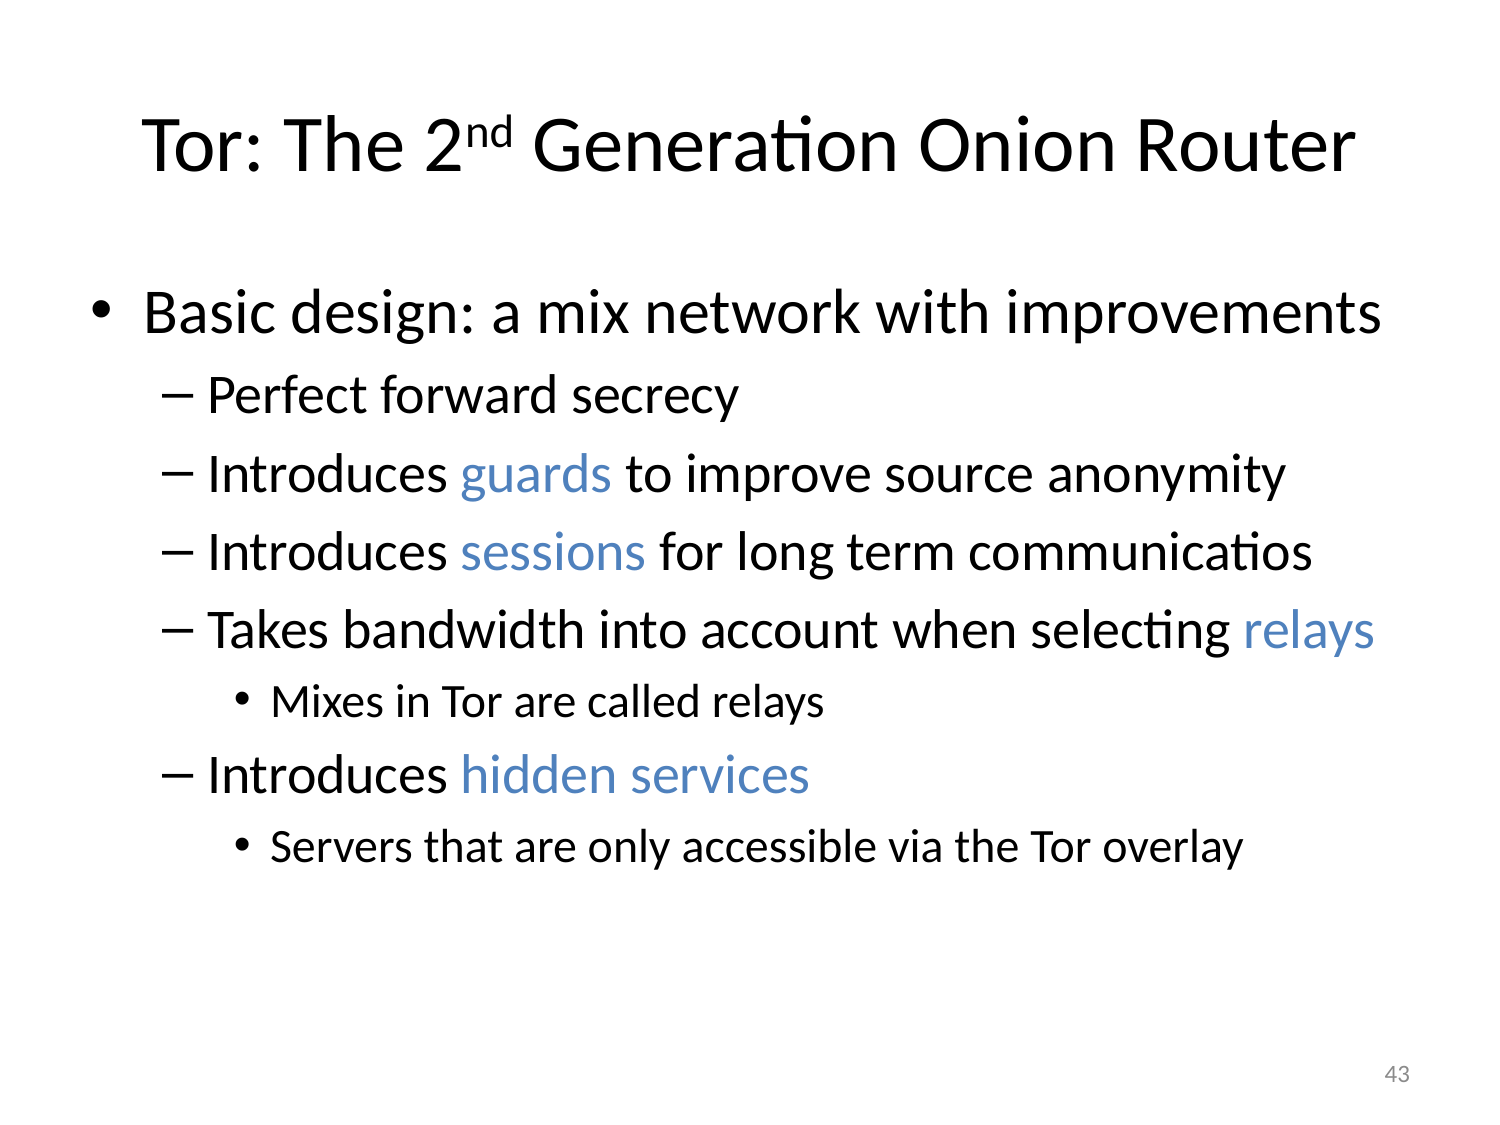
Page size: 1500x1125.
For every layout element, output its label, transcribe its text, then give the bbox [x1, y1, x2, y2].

title Tor: The 2nd Generation Onion Router [75, 45, 1425, 233]
slide_number 43 [1074, 1042, 1425, 1103]
list Basic design: a mix network with improvements Perfect forward secrecy Introduces guards to improve source anonymity Introduces sessions for long term communicatios Takes bandwidth into account when selecting relays Mixes in Tor are called relays Introduces hidden services Servers that are only accessible via the Tor overlay [75, 262, 1425, 1005]
